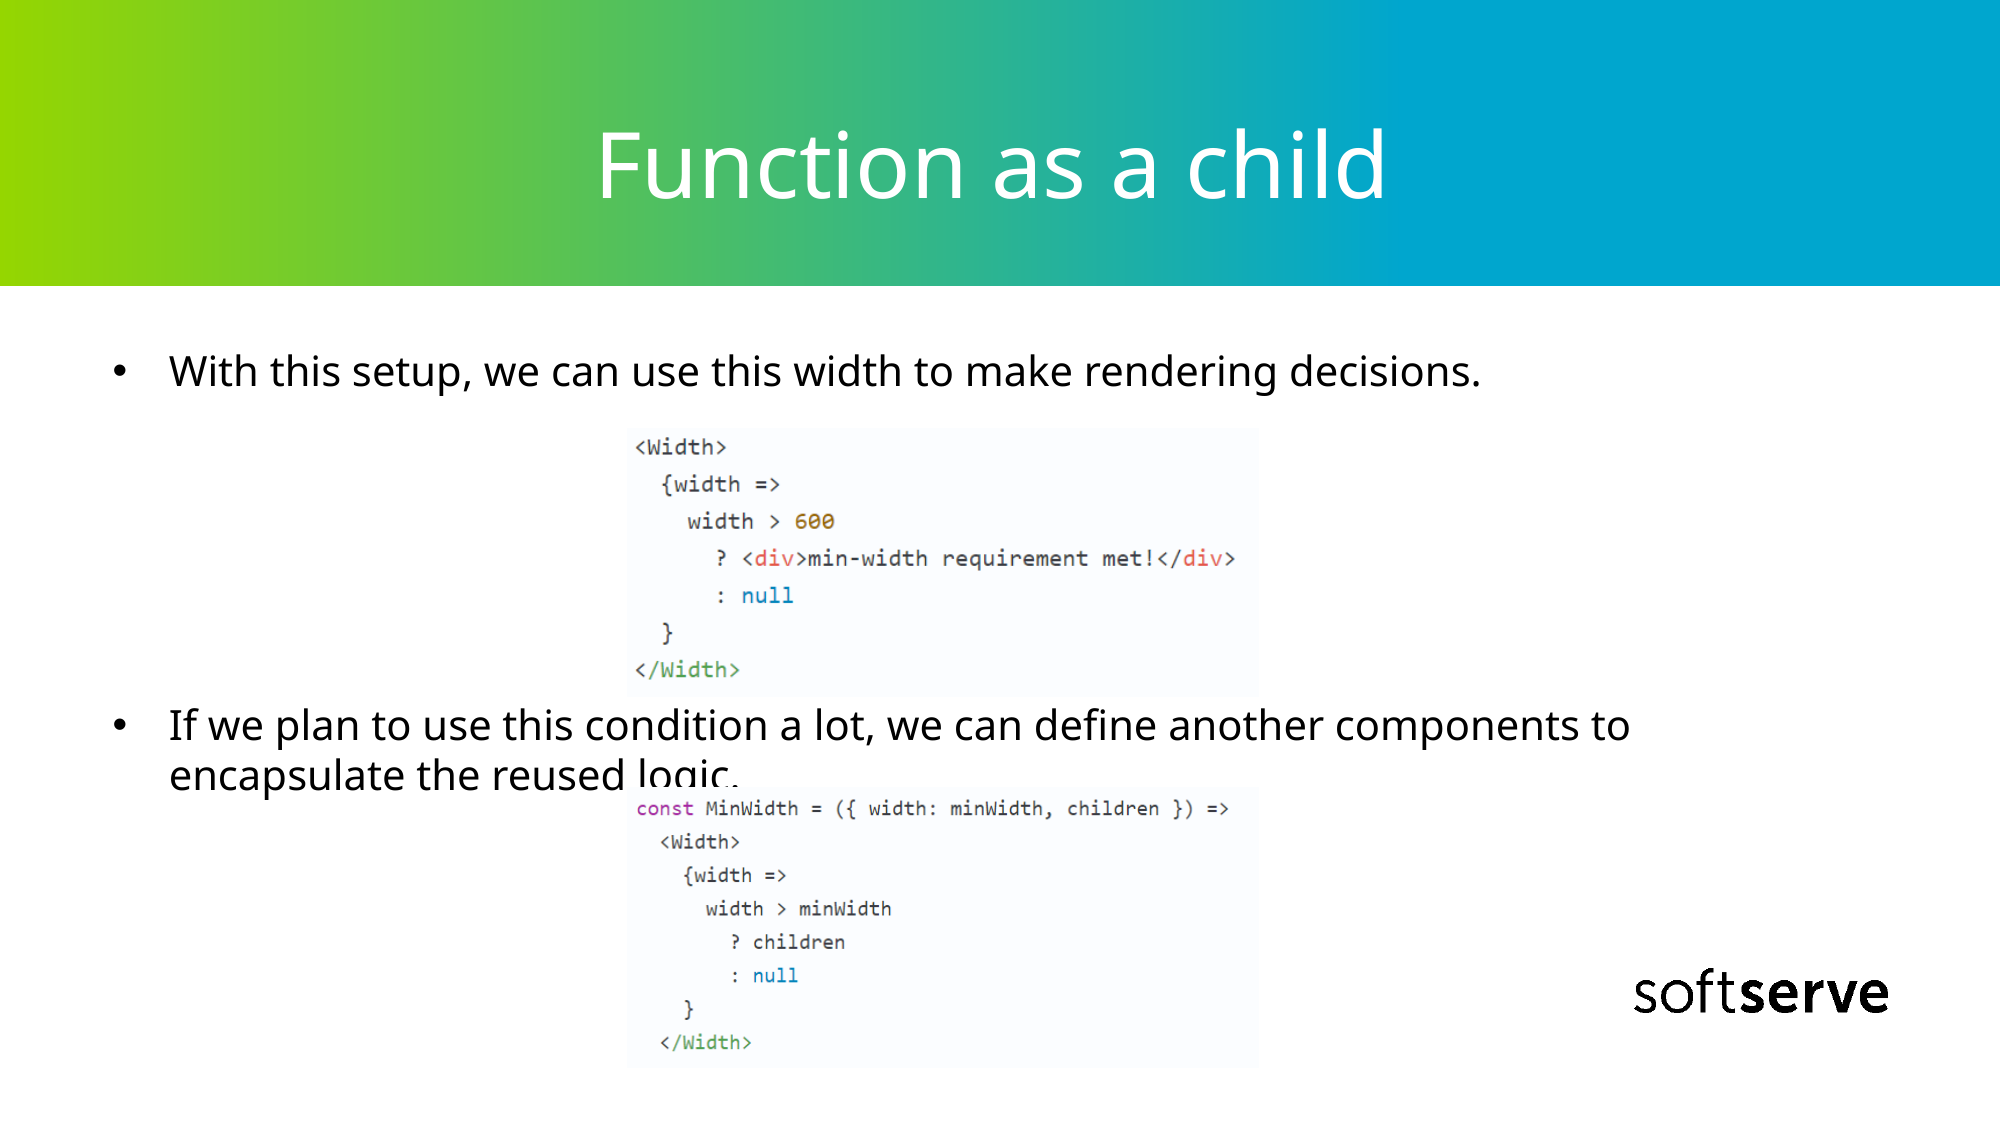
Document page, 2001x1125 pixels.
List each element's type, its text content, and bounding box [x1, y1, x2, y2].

picture [627, 428, 1259, 697]
list With this setup, we can use this width to make rendering decisions. If we plan to use this condition a lot, we can define another components to encapsulate the reused logic. [112, 337, 1888, 1080]
picture [627, 787, 1259, 1068]
title Function as a child [112, 112, 1888, 225]
